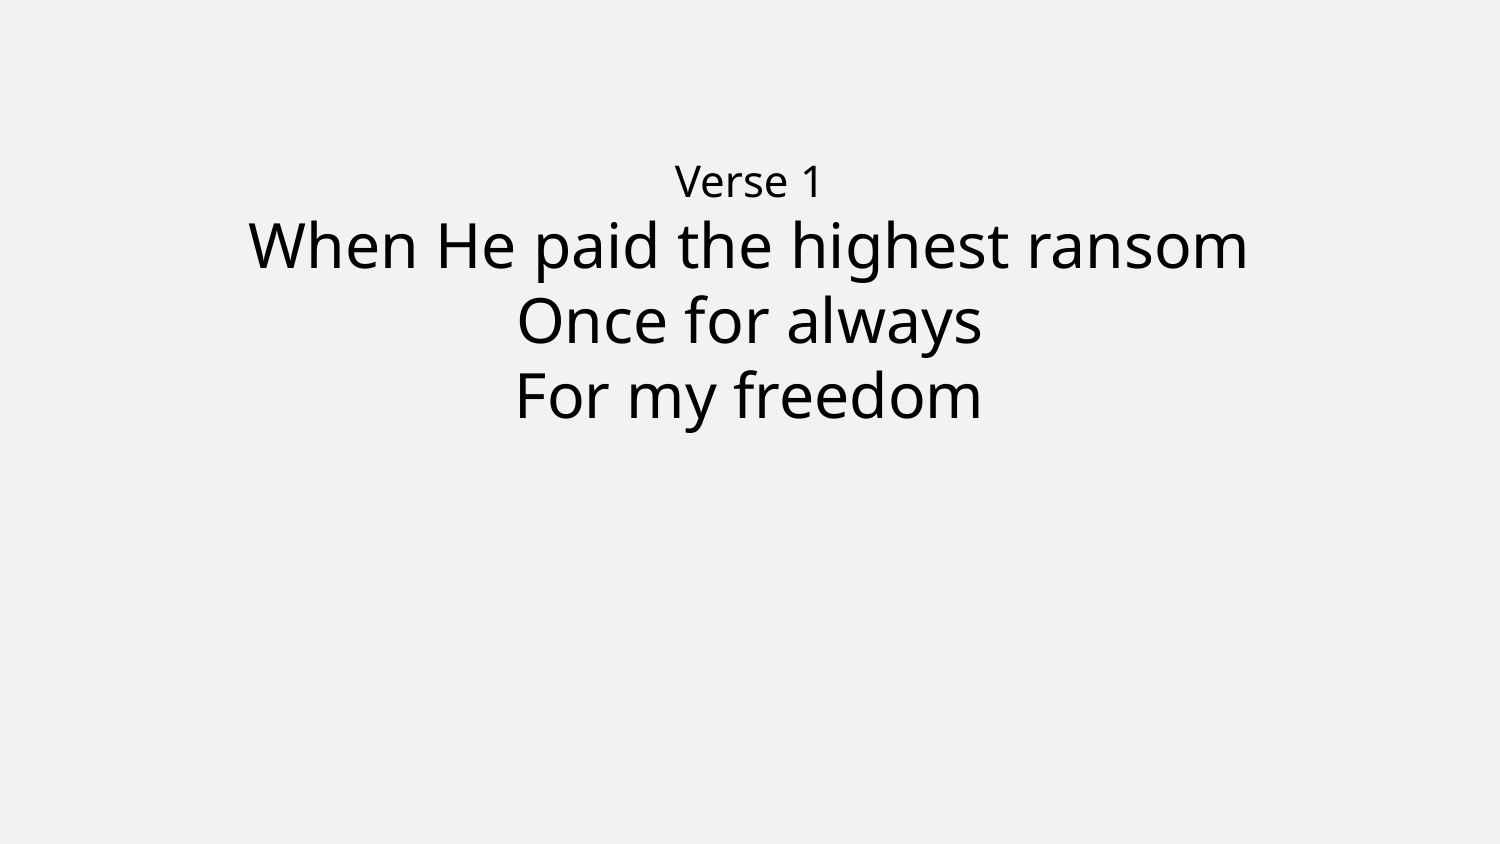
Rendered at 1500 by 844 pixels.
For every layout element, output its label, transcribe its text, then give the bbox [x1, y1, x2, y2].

text_box Verse 1 When He paid the highest ransom Once for always For my freedom [15, 0, 1485, 626]
